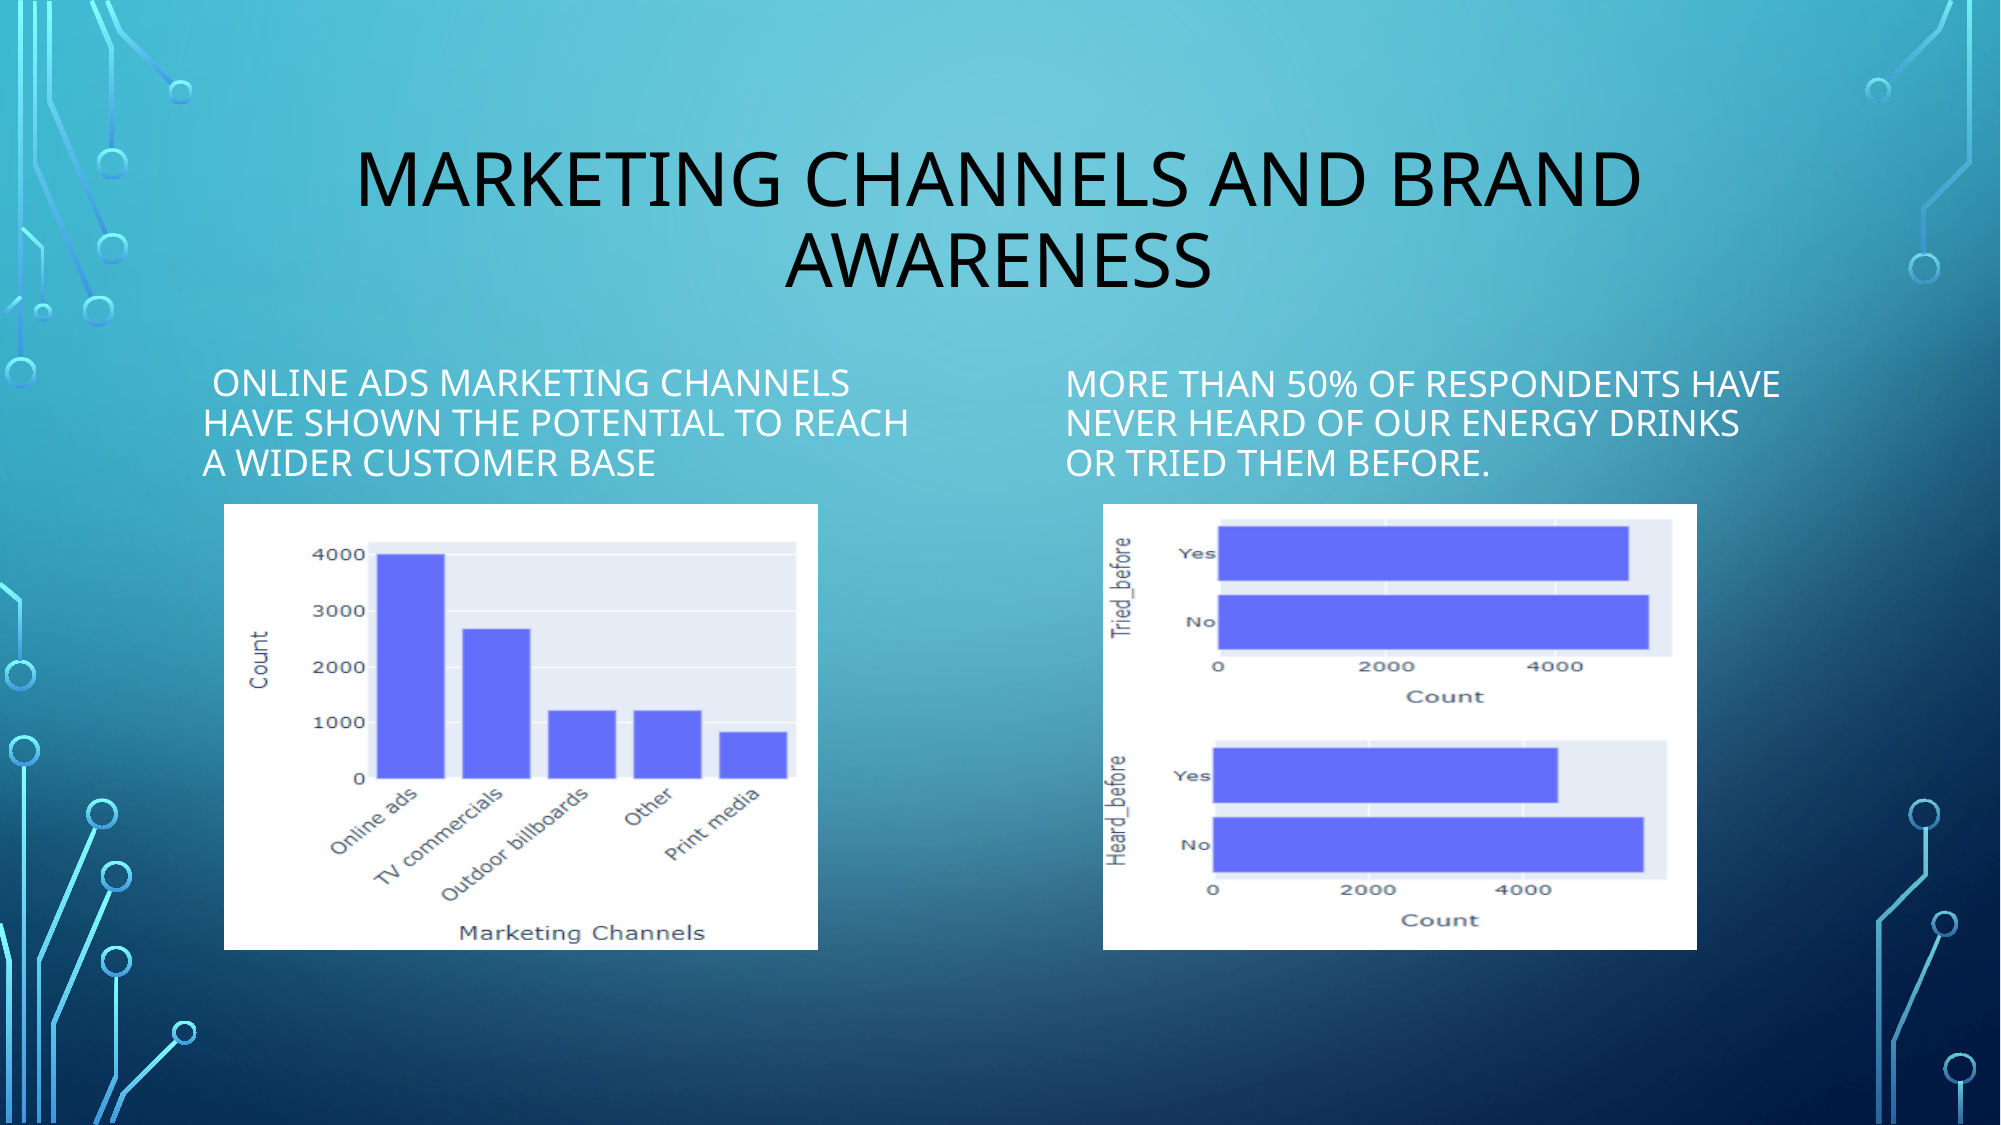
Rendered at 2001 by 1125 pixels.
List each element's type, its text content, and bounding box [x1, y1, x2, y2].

title Marketing Channels and Brand Awareness [187, 101, 1813, 344]
list Online ads marketing channels have shown the potential to reach a wider customer base [187, 356, 950, 492]
list More than 50% of respondents have never heard of our energy drinks or tried them before. [1050, 356, 1813, 492]
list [224, 503, 818, 951]
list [1102, 503, 1697, 951]
